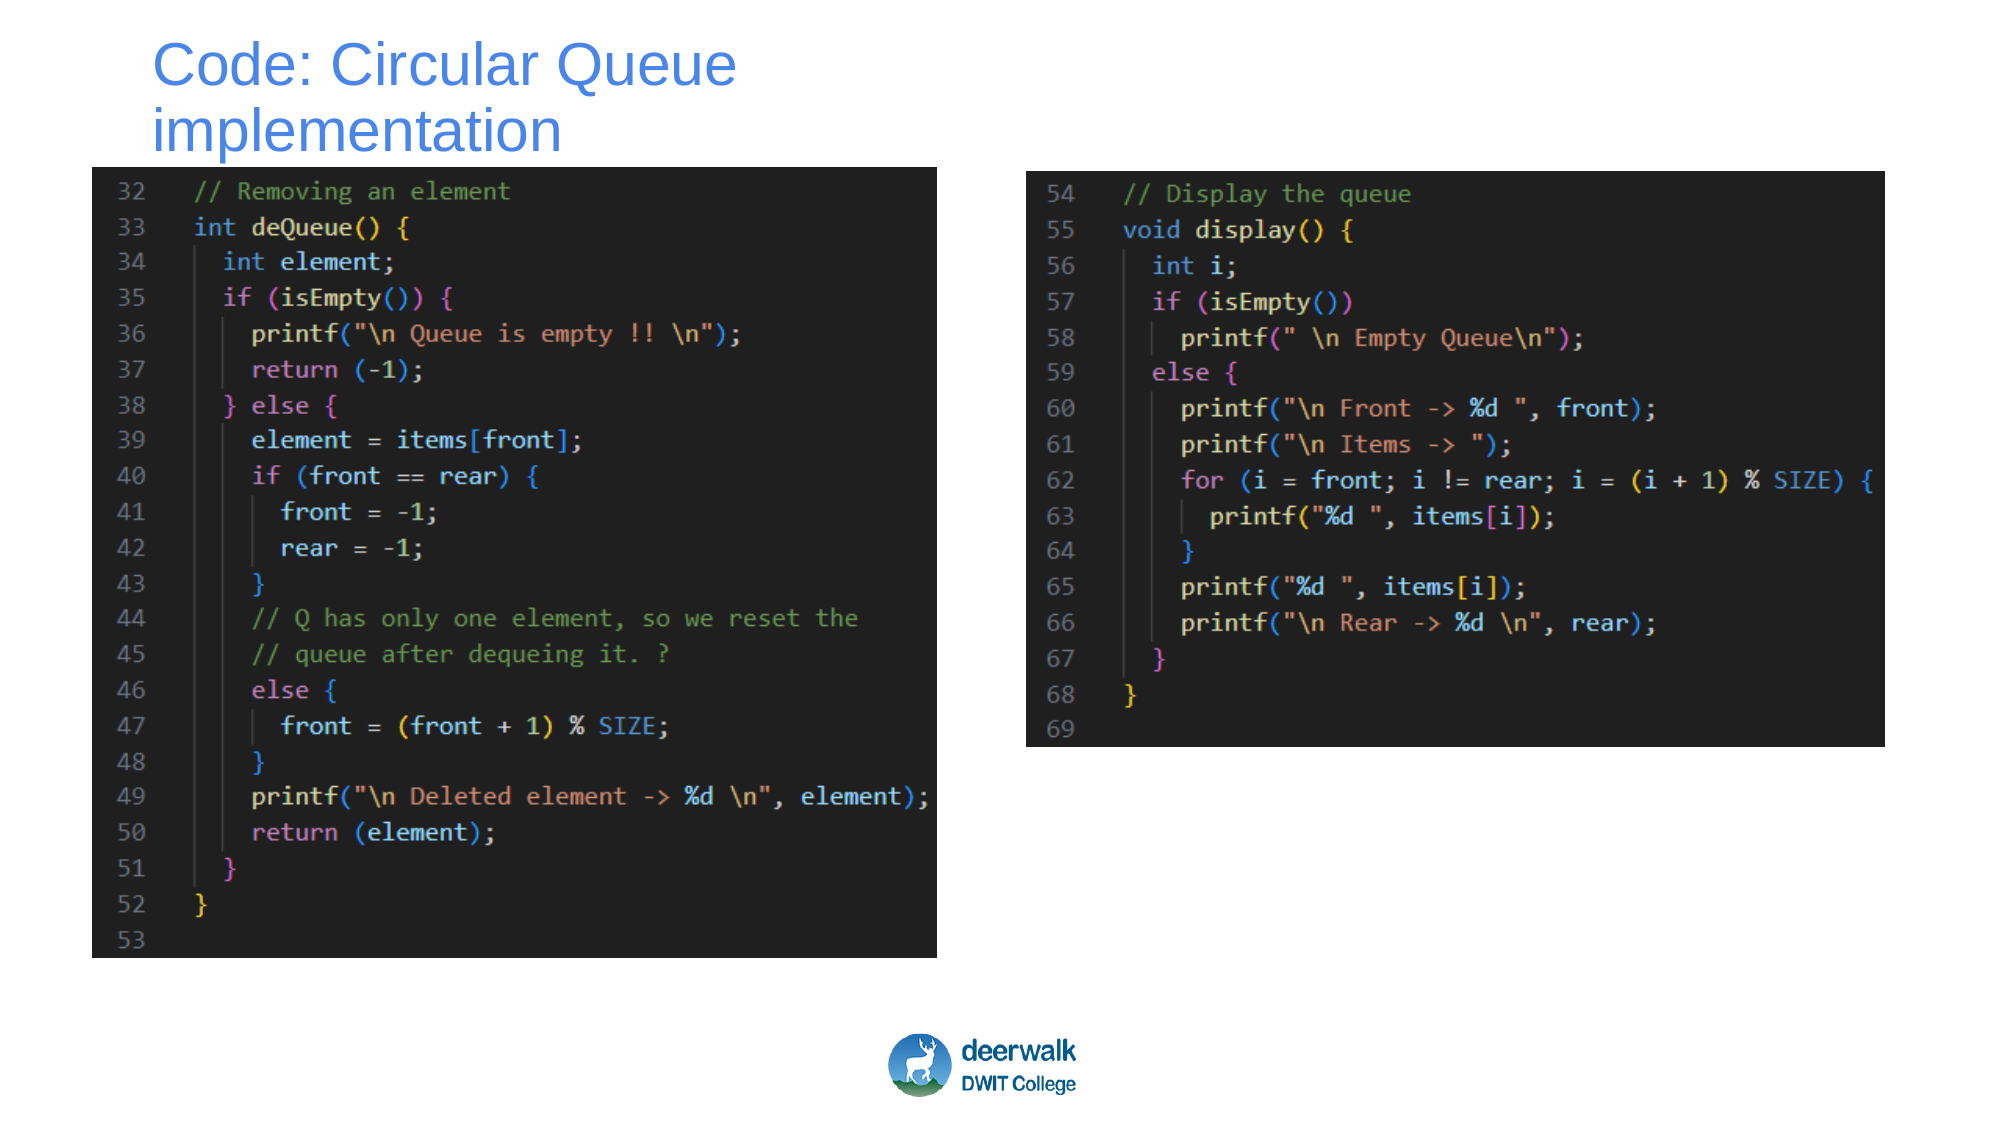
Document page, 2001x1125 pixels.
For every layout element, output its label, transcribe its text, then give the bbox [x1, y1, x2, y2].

picture [92, 166, 937, 958]
title Code: Circular Queue implementation [137, 26, 1157, 172]
picture [873, 1013, 1103, 1120]
picture [1026, 171, 1885, 748]
